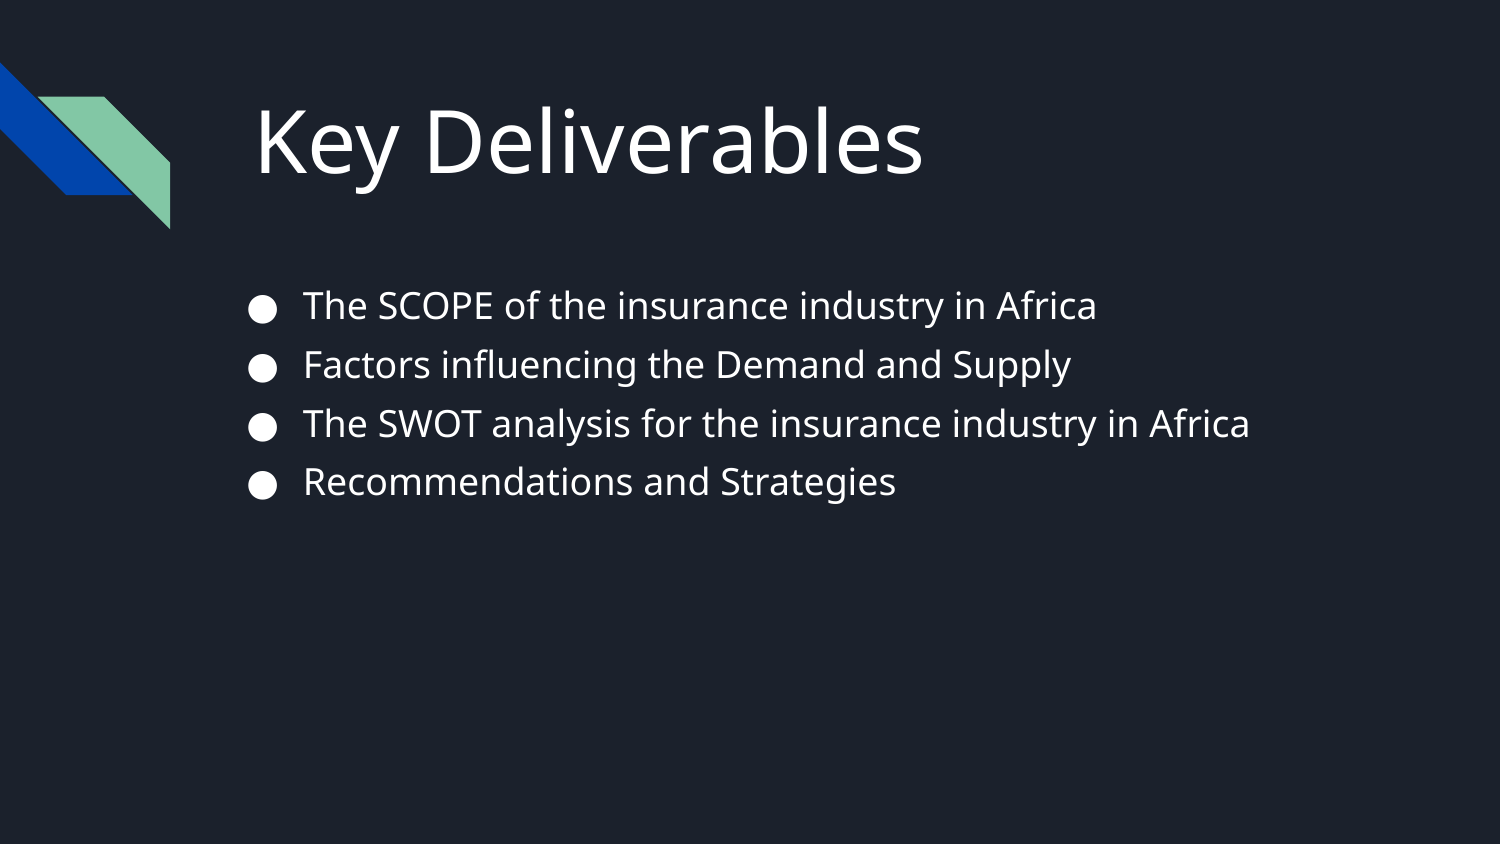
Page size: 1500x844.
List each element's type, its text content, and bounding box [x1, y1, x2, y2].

title Key Deliverables [212, 64, 1368, 215]
list The SCOPE of the insurance industry in Africa Factors influencing the Demand and Supply The SWOT analysis for the insurance industry in Africa Recommendations and Strategies [212, 257, 1368, 735]
